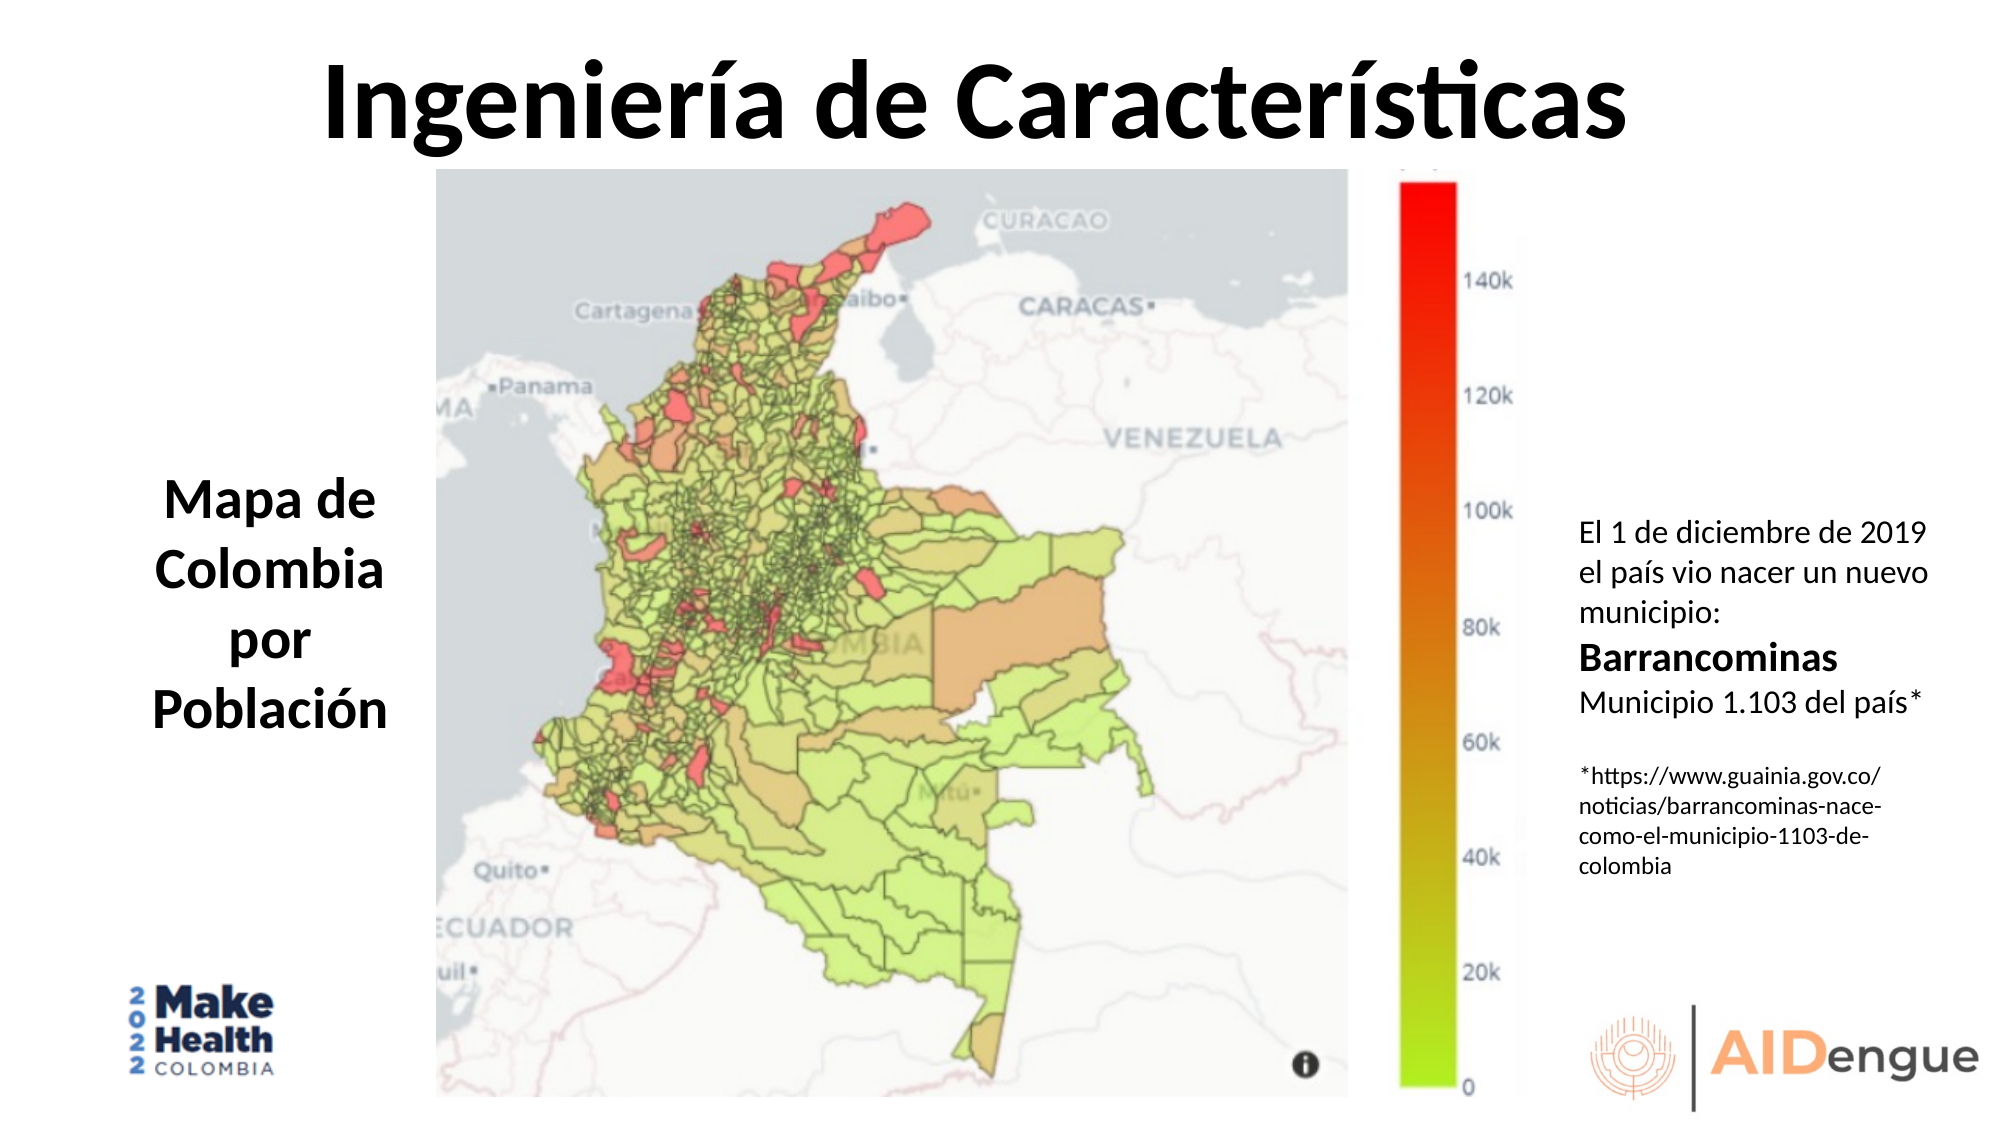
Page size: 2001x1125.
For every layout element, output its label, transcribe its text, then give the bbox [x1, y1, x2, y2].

text_box El 1 de diciembre de 2019 el país vio nacer un nuevo municipio: Barrancominas Municipio 1.103 del país* *https://www.guainia.gov.co/noticias/barrancominas-nace-como-el-municipio-1103-de-colombia [1564, 502, 1944, 887]
text_box Ingeniería de Características [306, 18, 1646, 169]
picture [436, 169, 1527, 1097]
text_box Mapa de Colombia por Población [104, 452, 436, 748]
picture [104, 960, 312, 1105]
picture [1584, 990, 2000, 1125]
